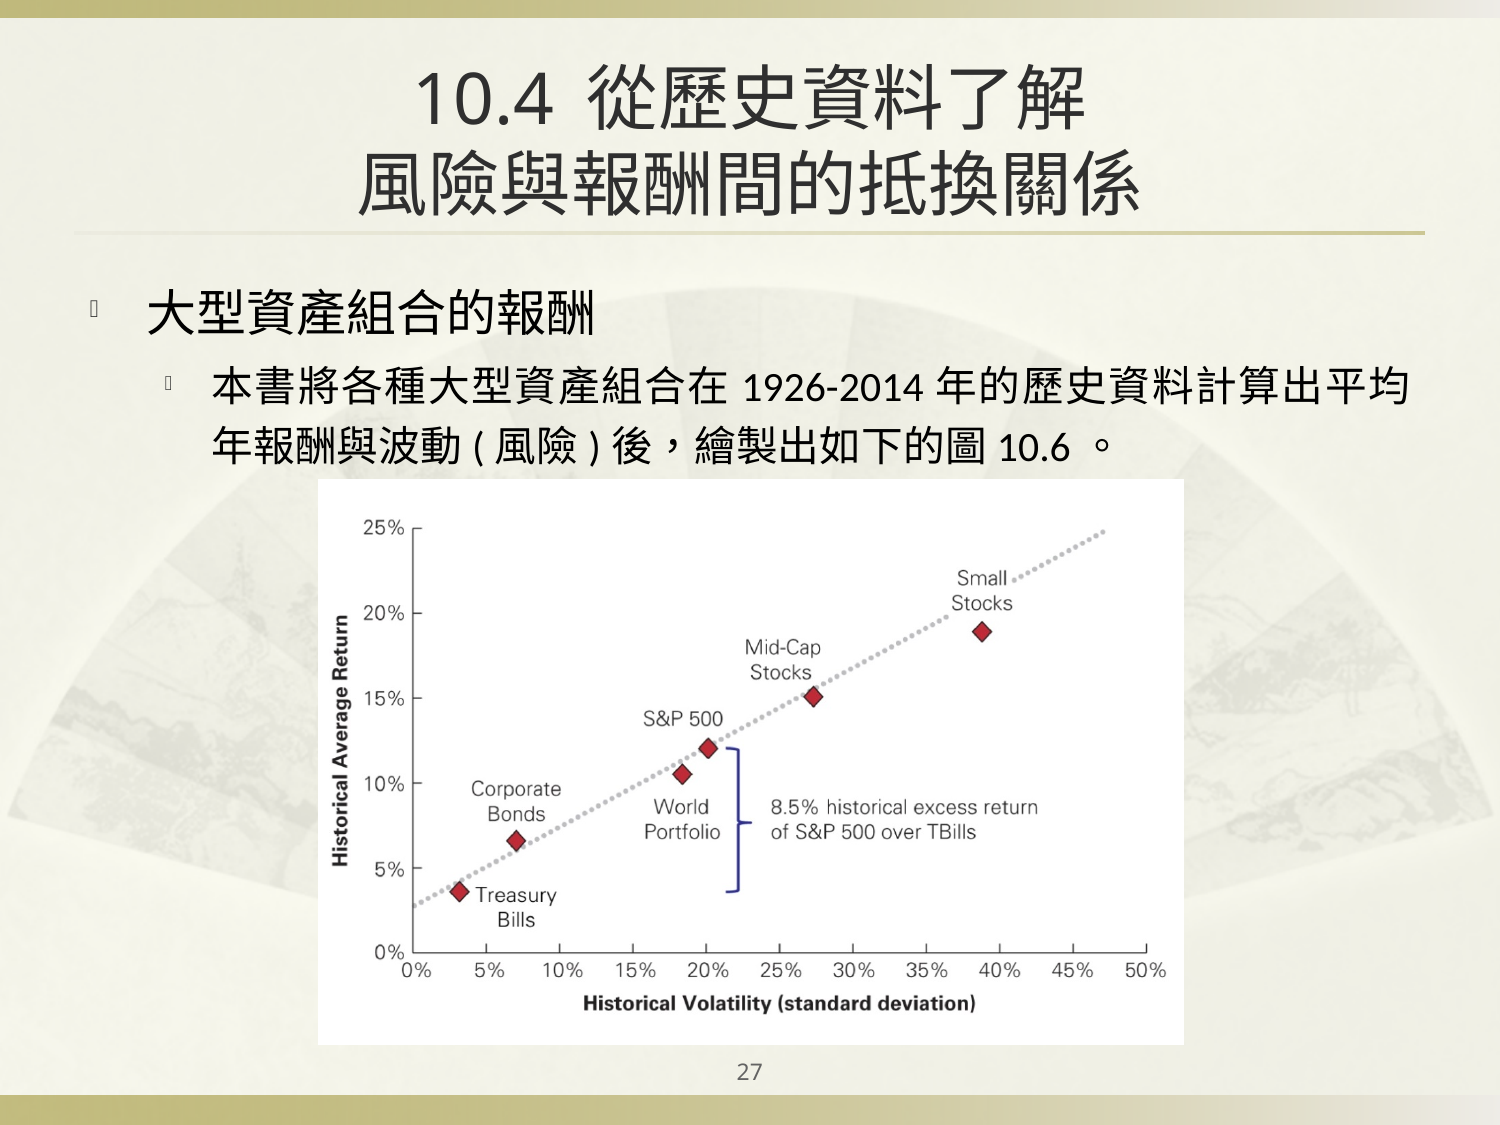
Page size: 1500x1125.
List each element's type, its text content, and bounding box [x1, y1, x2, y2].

list 大型資產組合的報酬 本書將各種大型資產組合在1926-2014年的歷史資料計算出平均年報酬與波動(風險)後，繪製出如下的圖10.6。 [75, 262, 1425, 1032]
slide_number 27 [675, 1055, 825, 1097]
picture [318, 479, 1185, 1046]
title 10.4 從歷史資料了解 風險與報酬間的抵換關係 [75, 45, 1425, 233]
